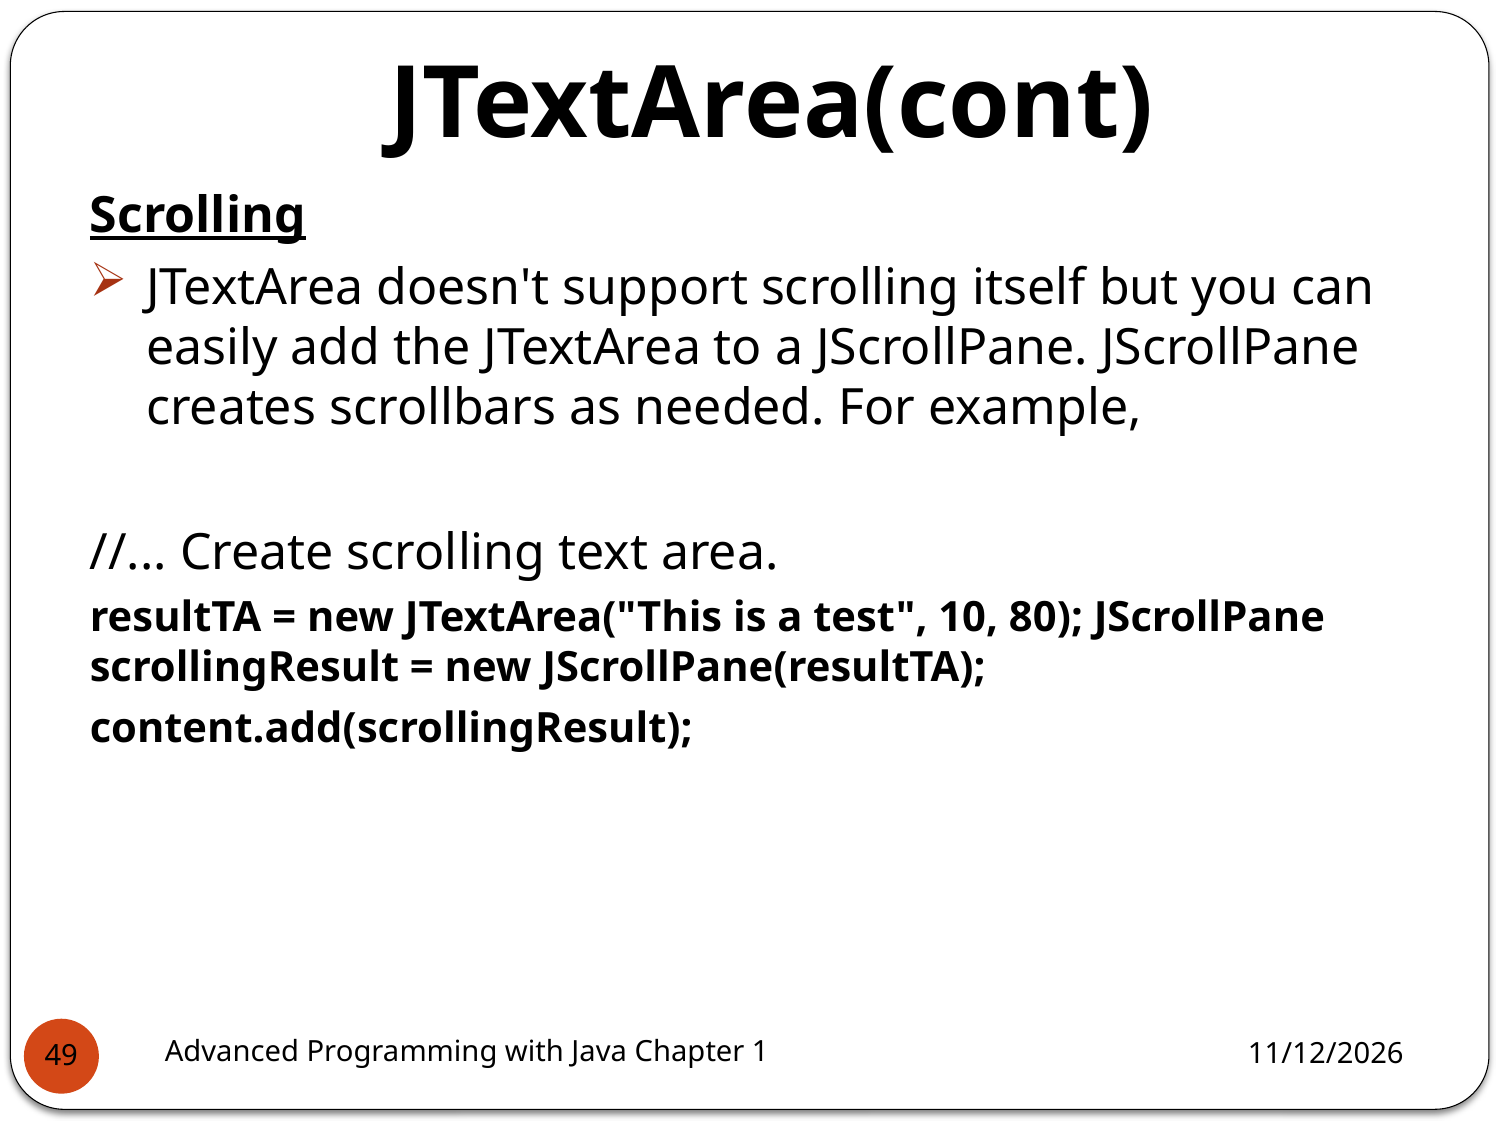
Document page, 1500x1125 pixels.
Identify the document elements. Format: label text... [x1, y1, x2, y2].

slide_number 49 [23, 1018, 99, 1094]
text_box JTextArea(cont) [112, 27, 1432, 169]
footer Advanced Programming with Java Chapter 1 [150, 1012, 800, 1088]
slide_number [1012, 1015, 1419, 1094]
text_box Scrolling JTextArea doesn't support scrolling itself but you can easily add the JTextArea to a JScrollPane. JScrollPane creates scrollbars as needed. For example, //... Create scrolling text area. resultTA = new JTextArea("This is a test", 10, 80); JScrollPane scrollingResult = new JScrollPane(resultTA); content.add(scrollingResult); [74, 174, 1500, 938]
